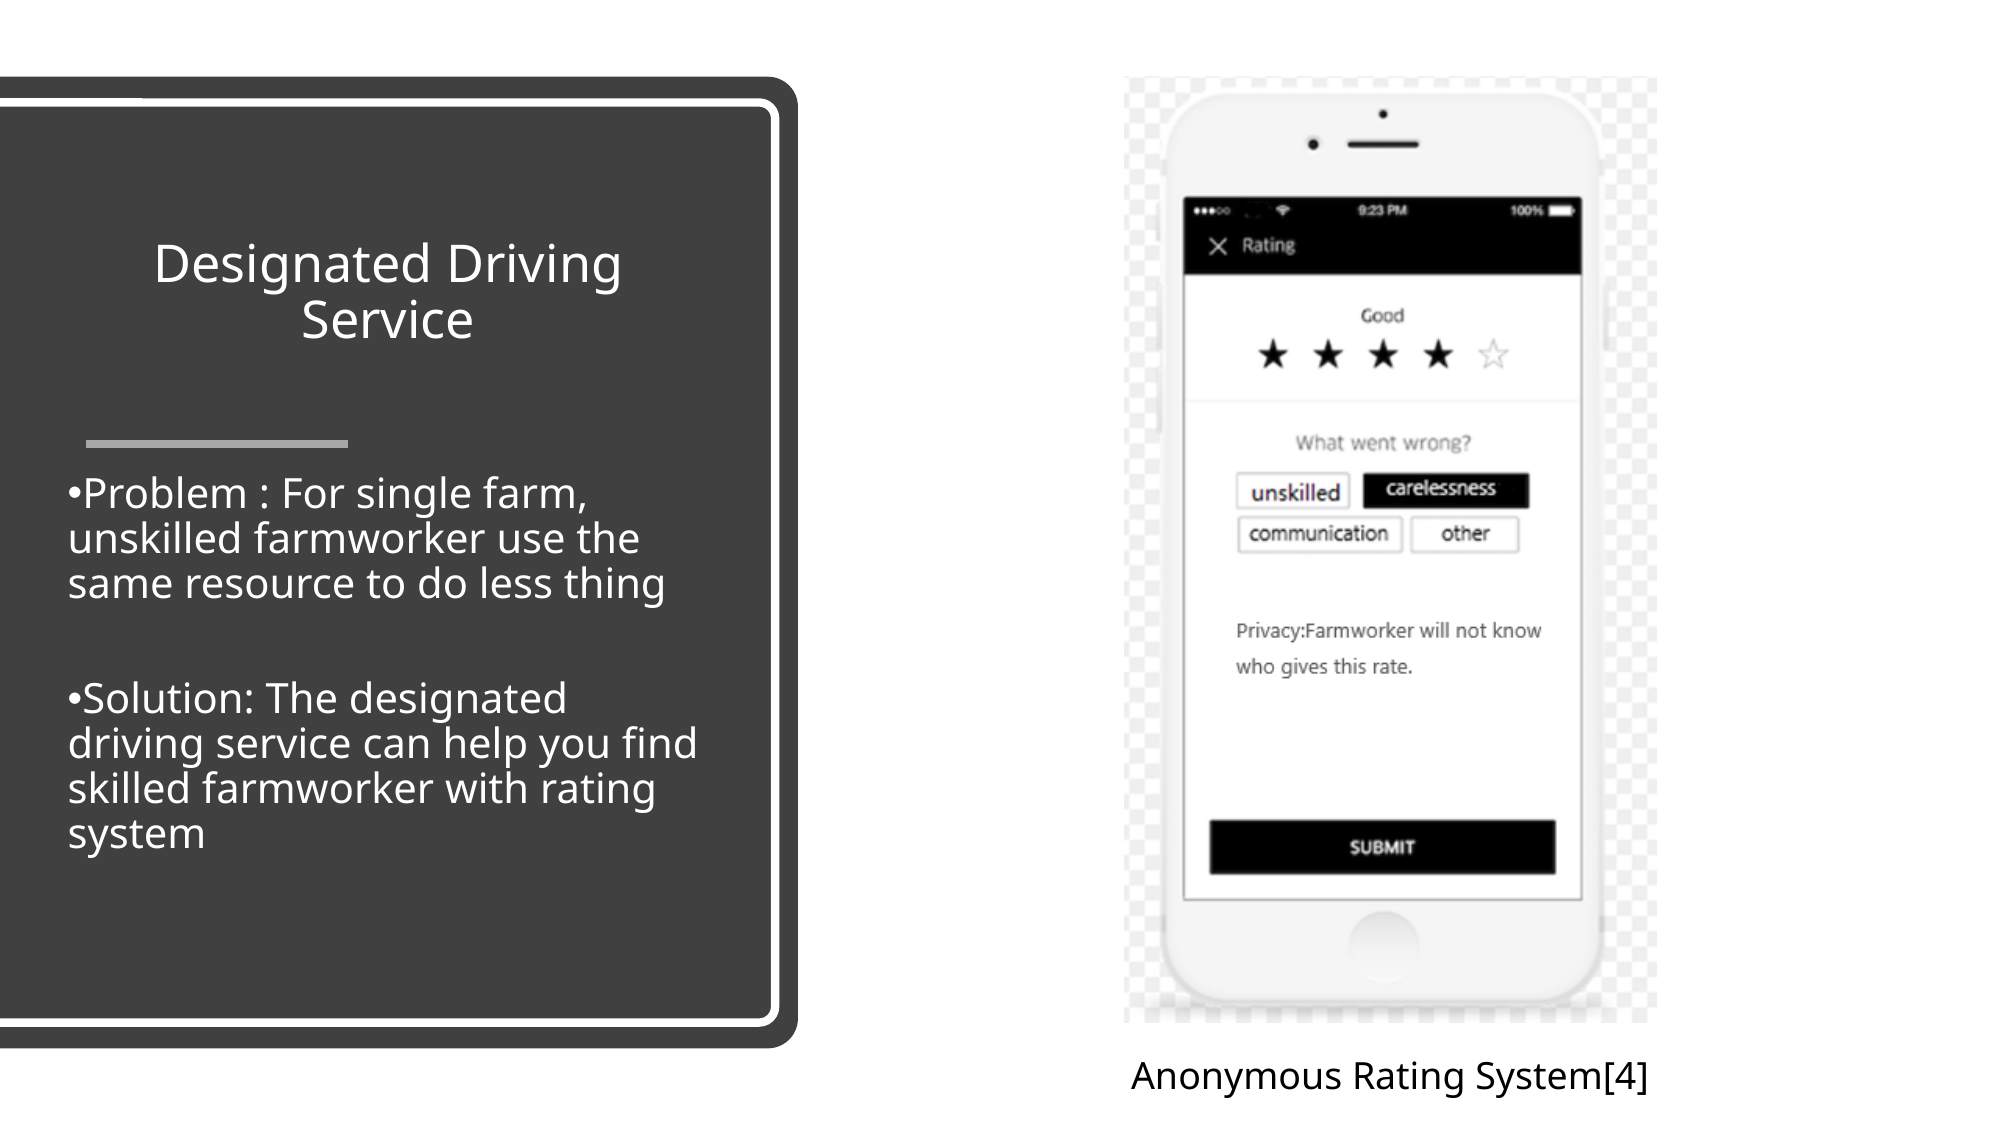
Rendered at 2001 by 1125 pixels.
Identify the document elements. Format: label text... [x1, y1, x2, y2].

text_box [0, 75, 799, 1050]
text_box Problem : For single farm, unskilled farmworker use the same resource to do less thing Solution: The designated driving service can help you find skilled farmworker with rating system [52, 464, 725, 964]
title Designated Driving Service [52, 160, 725, 428]
text_box [0, 101, 777, 1024]
text_box Anonymous Rating System[4] [1116, 1045, 1665, 1105]
picture [1124, 76, 1657, 1023]
